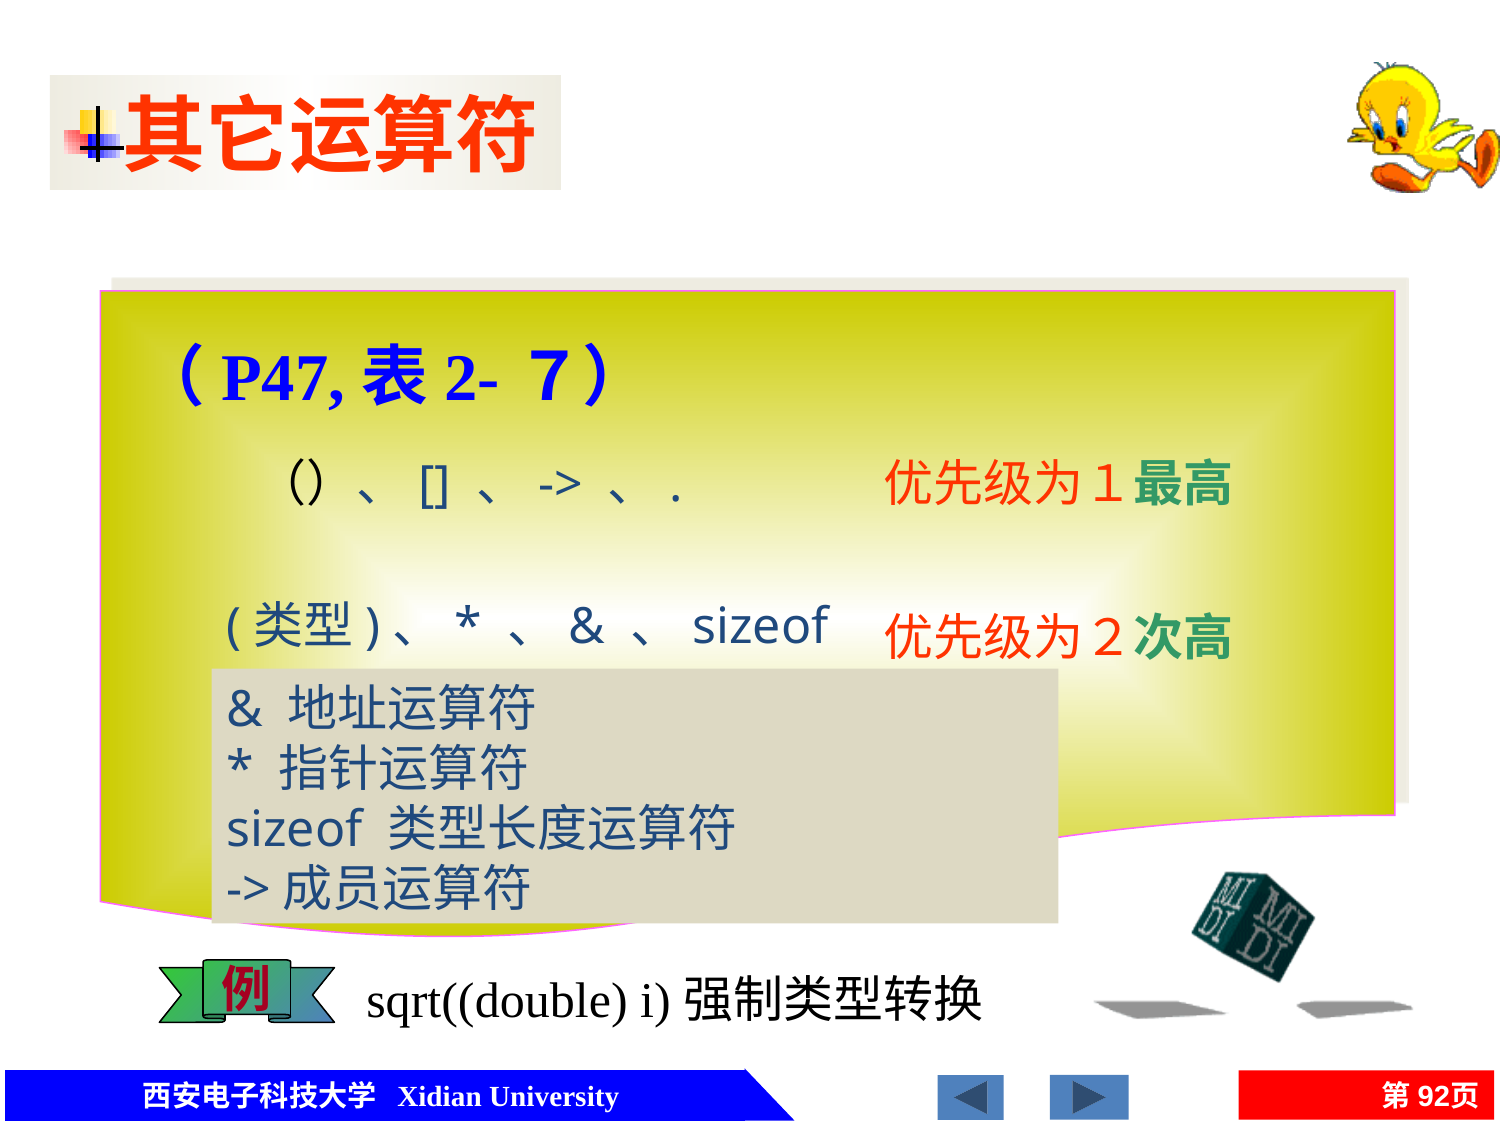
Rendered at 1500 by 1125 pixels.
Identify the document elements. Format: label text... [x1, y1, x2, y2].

picture [1346, 62, 1500, 193]
text_box & 地址运算符 * 指针运算符 sizeof 类型长度运算符 ->成员运算符 [211, 668, 1059, 924]
text_box 优先级为１最高 [868, 444, 1249, 519]
text_box [100, 290, 1395, 919]
text_box （）、[] 、-> 、. [241, 444, 699, 519]
text_box [251, 924, 625, 937]
picture [64, 103, 124, 162]
text_box 优先级为２次高 [868, 597, 1249, 673]
text_box (类型)、* 、& 、sizeof [198, 586, 844, 661]
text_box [159, 959, 998, 1036]
text_box （P47,表2-７） [123, 326, 962, 422]
text_box 其它运算符 [49, 75, 561, 190]
picture [1080, 845, 1424, 1052]
